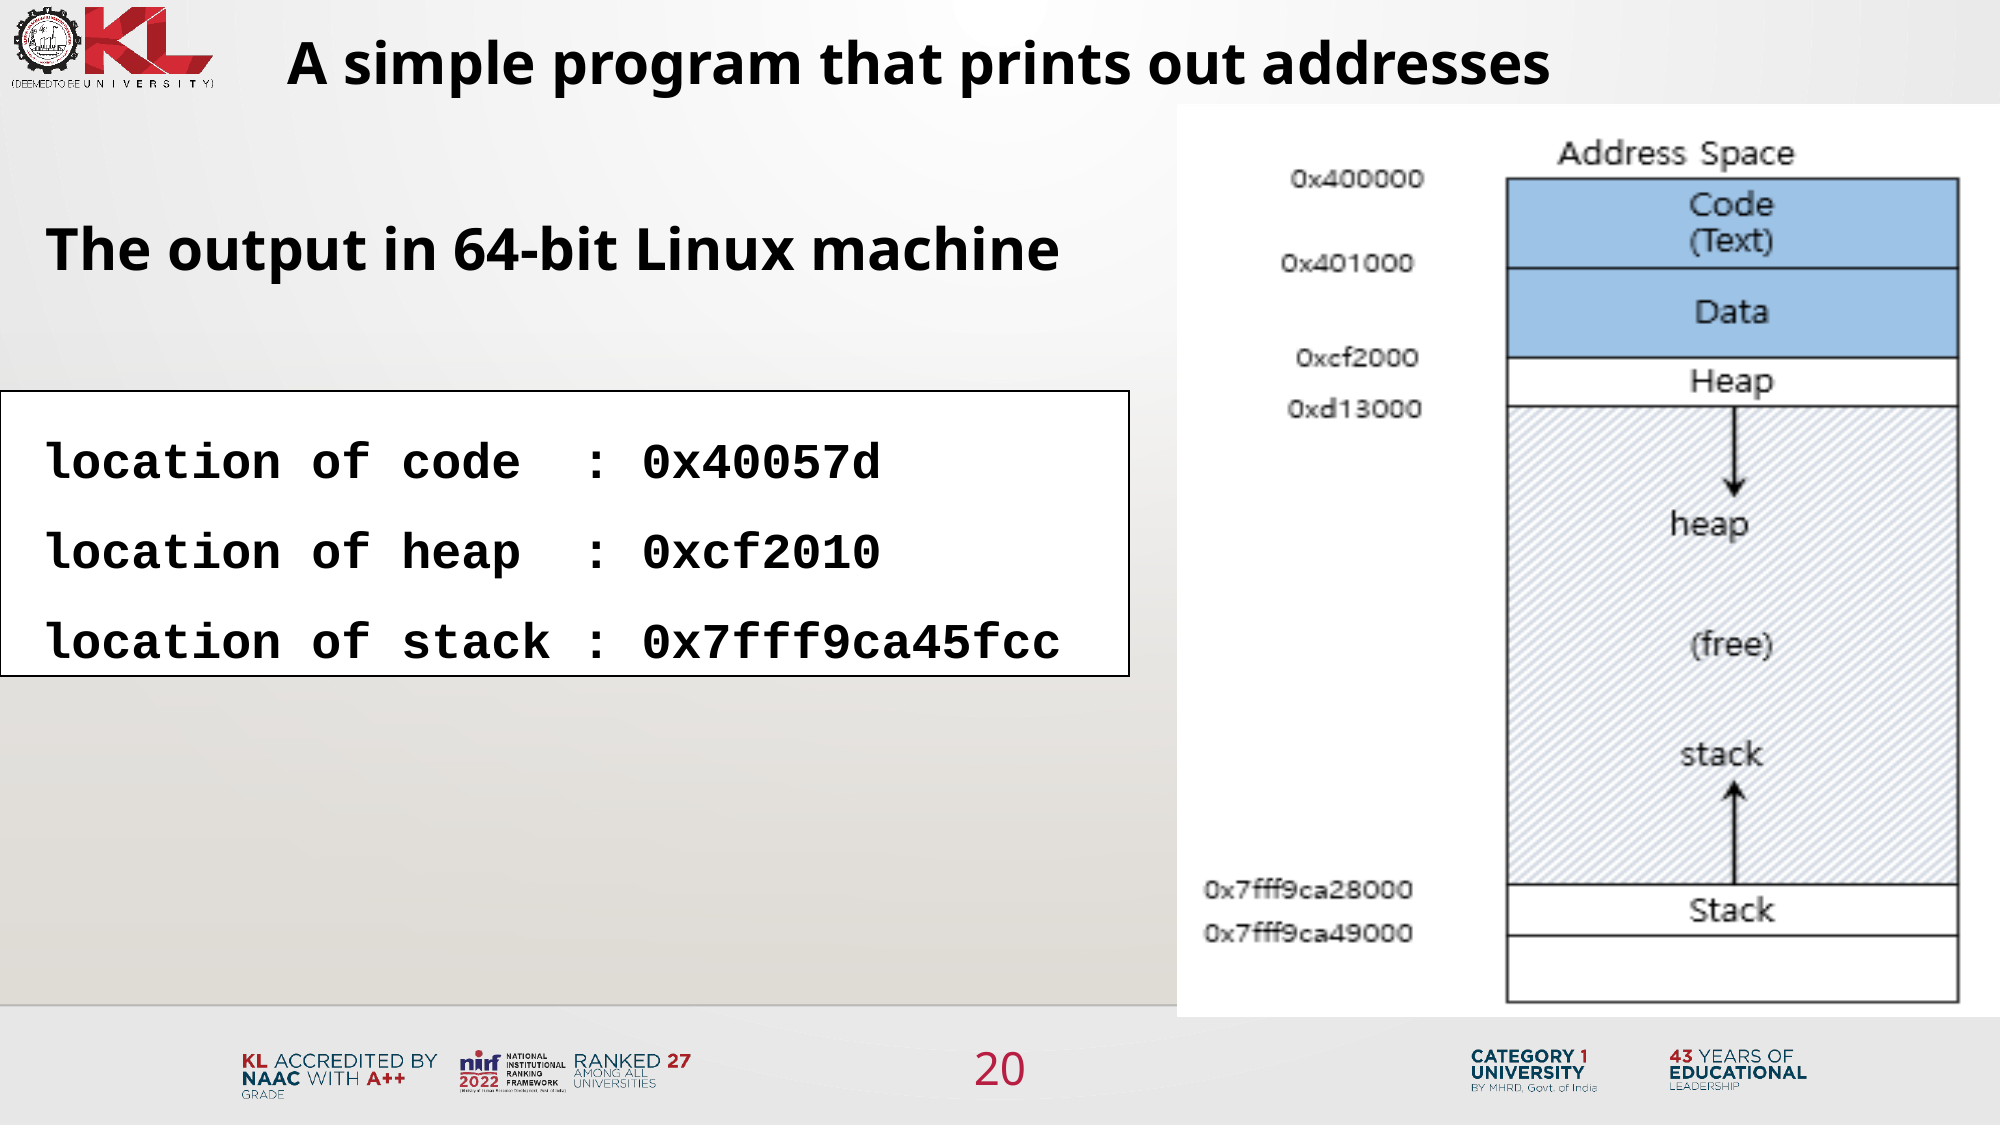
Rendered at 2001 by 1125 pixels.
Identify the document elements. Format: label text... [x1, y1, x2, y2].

picture [12, 5, 213, 88]
slide_number 20 [933, 1031, 1067, 1115]
text_box The output in 64-bit Linux machine [31, 204, 1177, 290]
text_box A simple program that prints out addresses [273, 19, 1647, 104]
picture [238, 1045, 716, 1103]
text_box location of code : 0x40057d location of heap : 0xcf2010 location of stack : 0x7fff9ca45fcc [0, 390, 1130, 677]
picture [1177, 104, 2000, 1017]
picture [1447, 1045, 1814, 1101]
